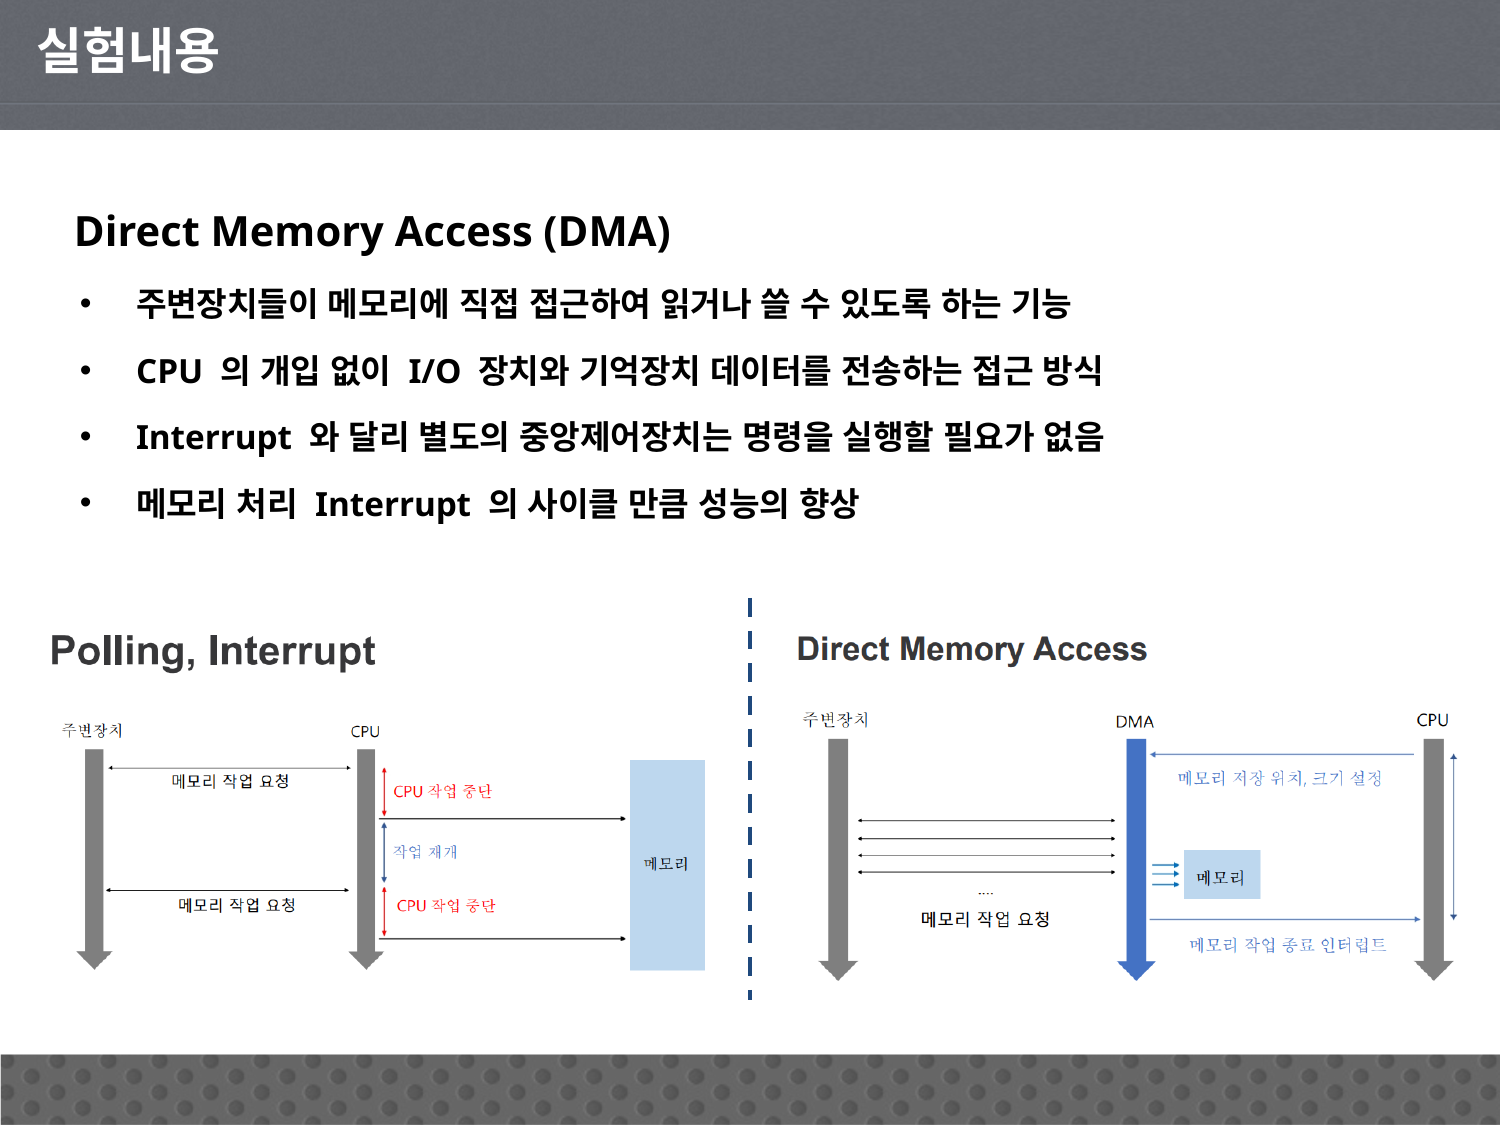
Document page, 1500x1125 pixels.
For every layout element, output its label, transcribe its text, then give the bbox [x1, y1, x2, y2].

picture [43, 626, 710, 975]
list 실험내용 [21, 12, 550, 102]
list 주변장치들이 메모리에 직접 접근하여 읽거나 쓸 수 있도록 하는 기능 CPU 의 개입 없이 I/O 장치와 기억장치 데이터를 전송하는 접근 방식 Interrupt 와 달리 별도의 중앙제어장치는 명령을 실행할 필요가 없음 메모리 처리 Interrupt 의 사이클 만큼 성능의 향상 [64, 256, 1447, 551]
list Direct Memory Access (DMA) [58, 196, 1040, 268]
picture [794, 633, 1461, 988]
